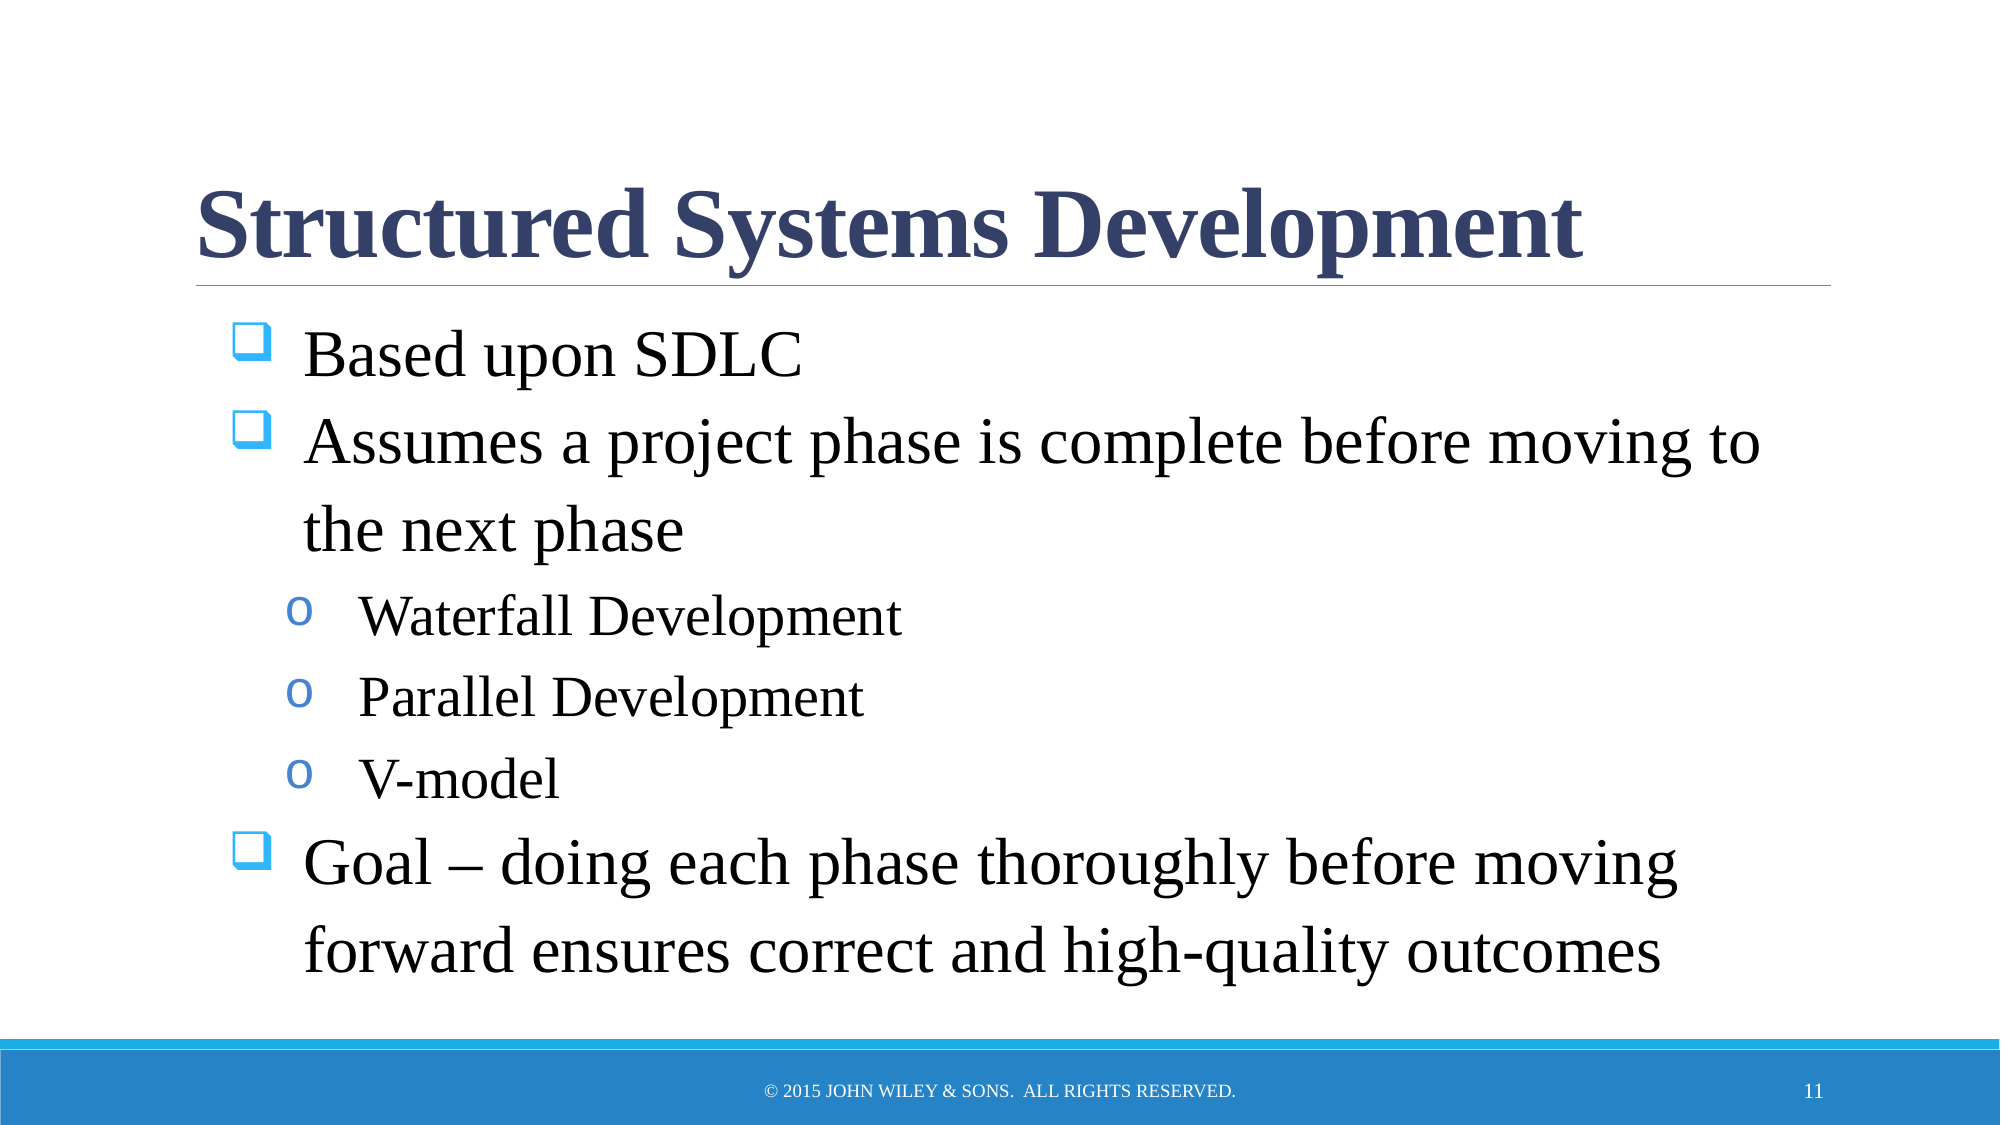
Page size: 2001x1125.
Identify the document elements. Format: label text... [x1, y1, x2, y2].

footer © 2015 John Wiley & Sons. All Rights Reserved. [604, 1059, 1396, 1120]
title Structured Systems Development [180, 47, 1830, 285]
slide_number 11 [1624, 1059, 1840, 1120]
text_box Based upon SDLC Assumes a project phase is complete before moving to the next phase Waterfall Development Parallel Development V-model Goal – doing each phase thoroughly before moving forward ensures correct and high-quality outcomes [193, 293, 1795, 942]
